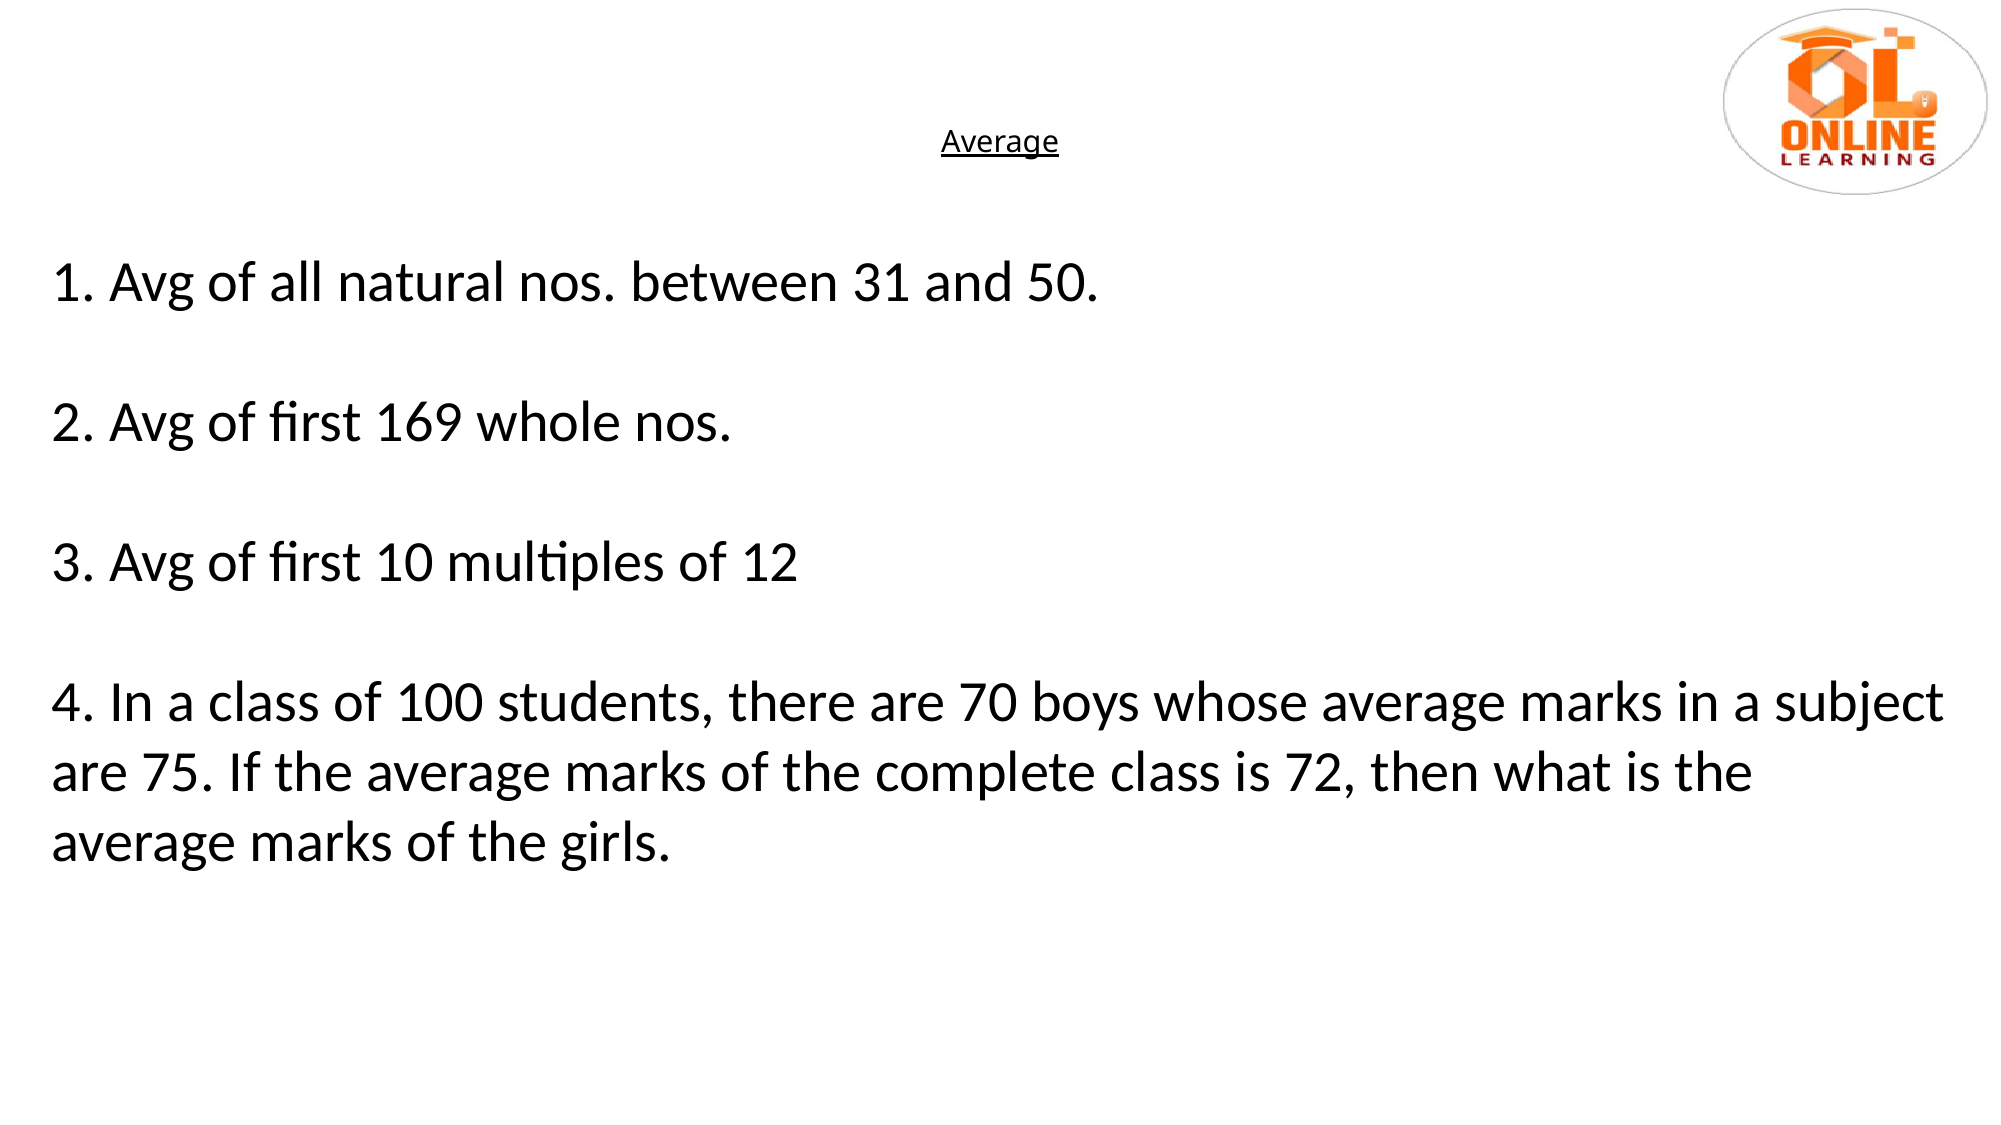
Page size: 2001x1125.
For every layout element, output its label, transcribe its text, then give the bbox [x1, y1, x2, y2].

title Average [137, 84, 1712, 166]
text_box 1. Avg of all natural nos. between 31 and 50. 2. Avg of first 169 whole nos. 3. Avg of first 10 multiples of 12 4. In a class of 100 students, there are 70 boys whose average marks in a subject are 75. If the average marks of the complete class is 72, then what is the average marks of the girls. [37, 166, 1965, 881]
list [1712, 0, 2000, 201]
